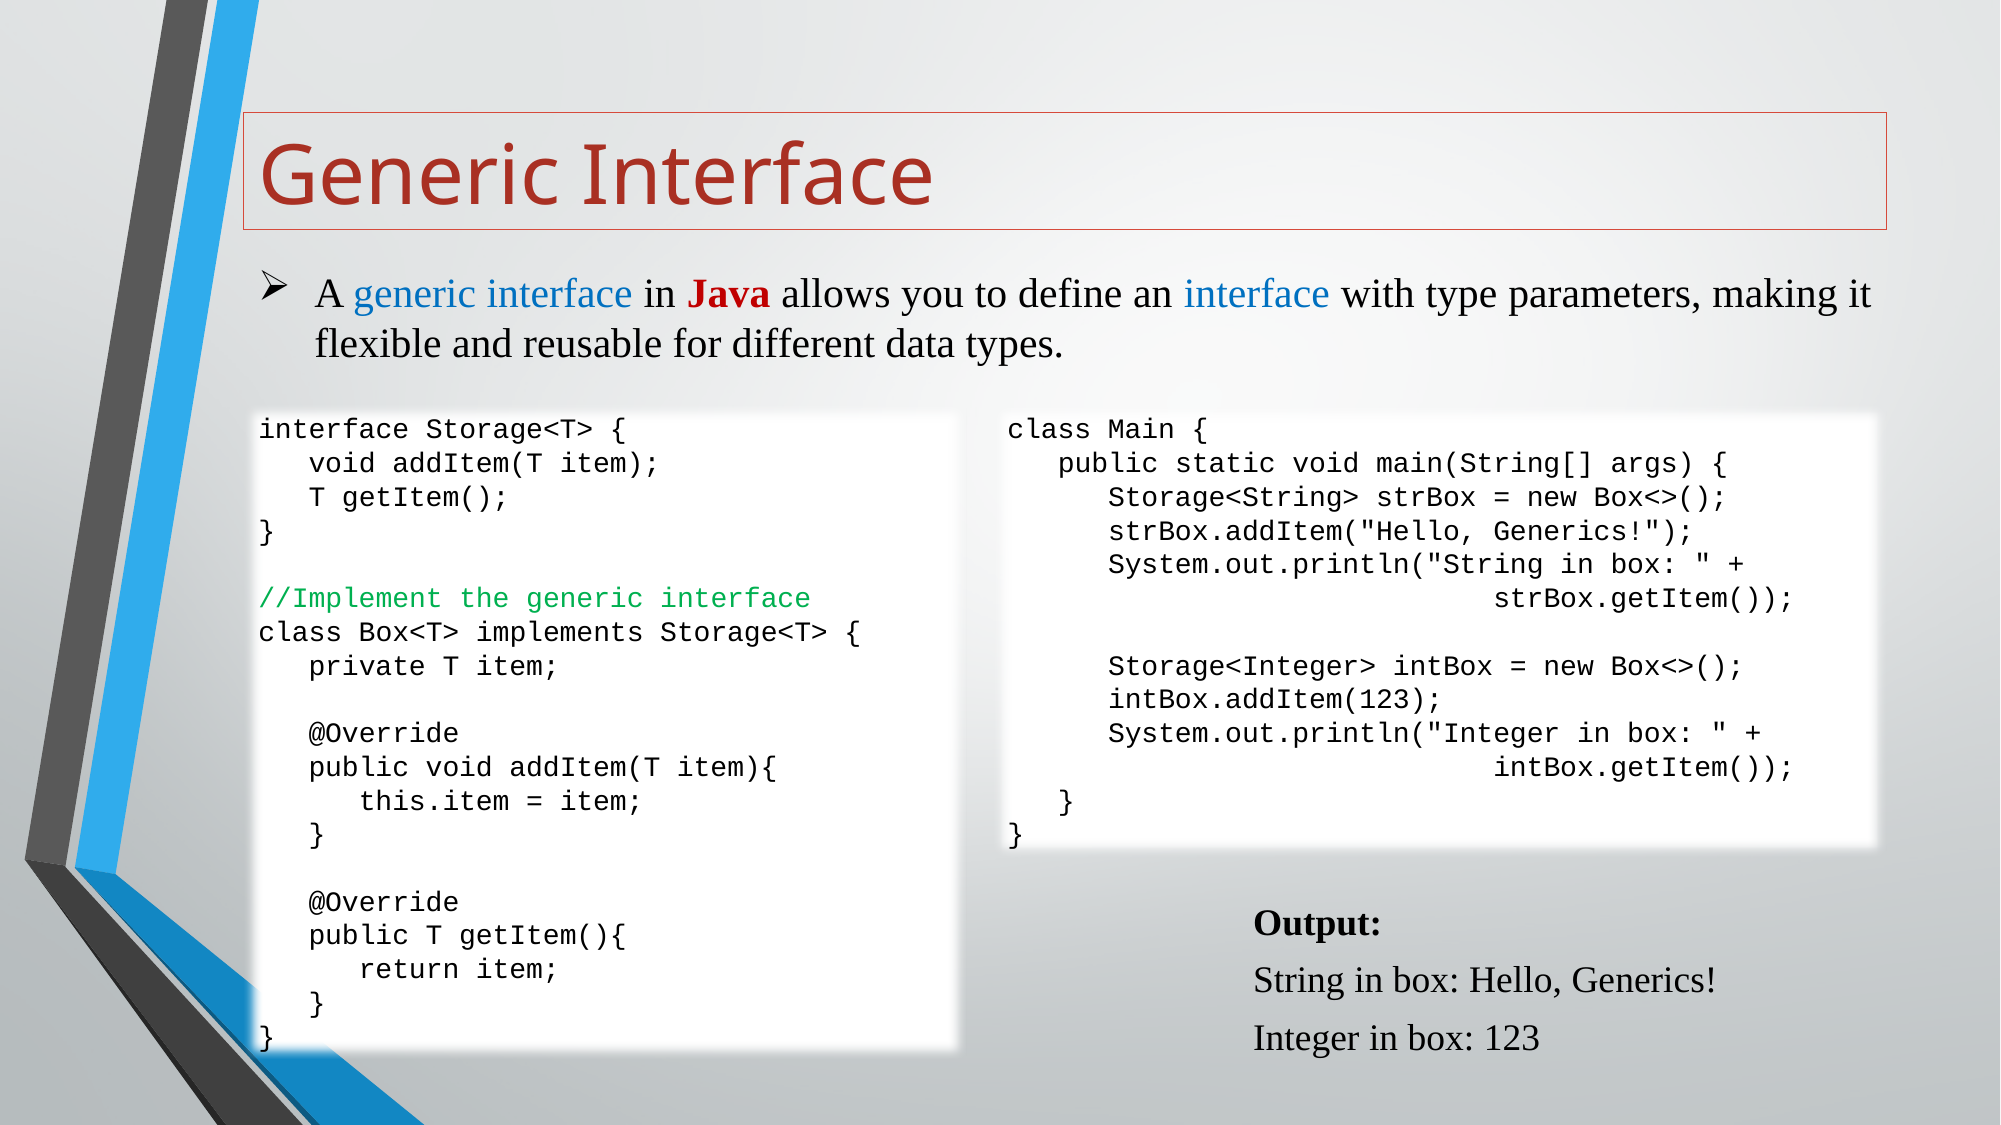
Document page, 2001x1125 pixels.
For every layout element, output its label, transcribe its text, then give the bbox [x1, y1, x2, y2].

text_box A generic interface in Java allows you to define an interface with type parameters, making it flexible and reusable for different data types. [243, 258, 1887, 374]
title Generic Interface [243, 112, 1887, 230]
text_box interface Storage<T> { void addItem(T item); T getItem(); } //Implement the generic interface class Box<T> implements Storage<T> { private T item; @Override public void addItem(T item){ this.item = item; } @Override public T getItem(){ return item; } } [260, 421, 951, 1045]
text_box class Main { public static void main(String[] args) { Storage<String> strBox = new Box<>(); strBox.addItem("Hello, Generics!"); System.out.println("String in box: " + strBox.getItem()); Storage<Integer> intBox = new Box<>(); intBox.addItem(123); System.out.println("Integer in box: " + intBox.getItem()); } } [1010, 421, 1872, 842]
text_box Output: String in box: Hello, Generics! Integer in box: 123 [1238, 890, 1824, 1066]
